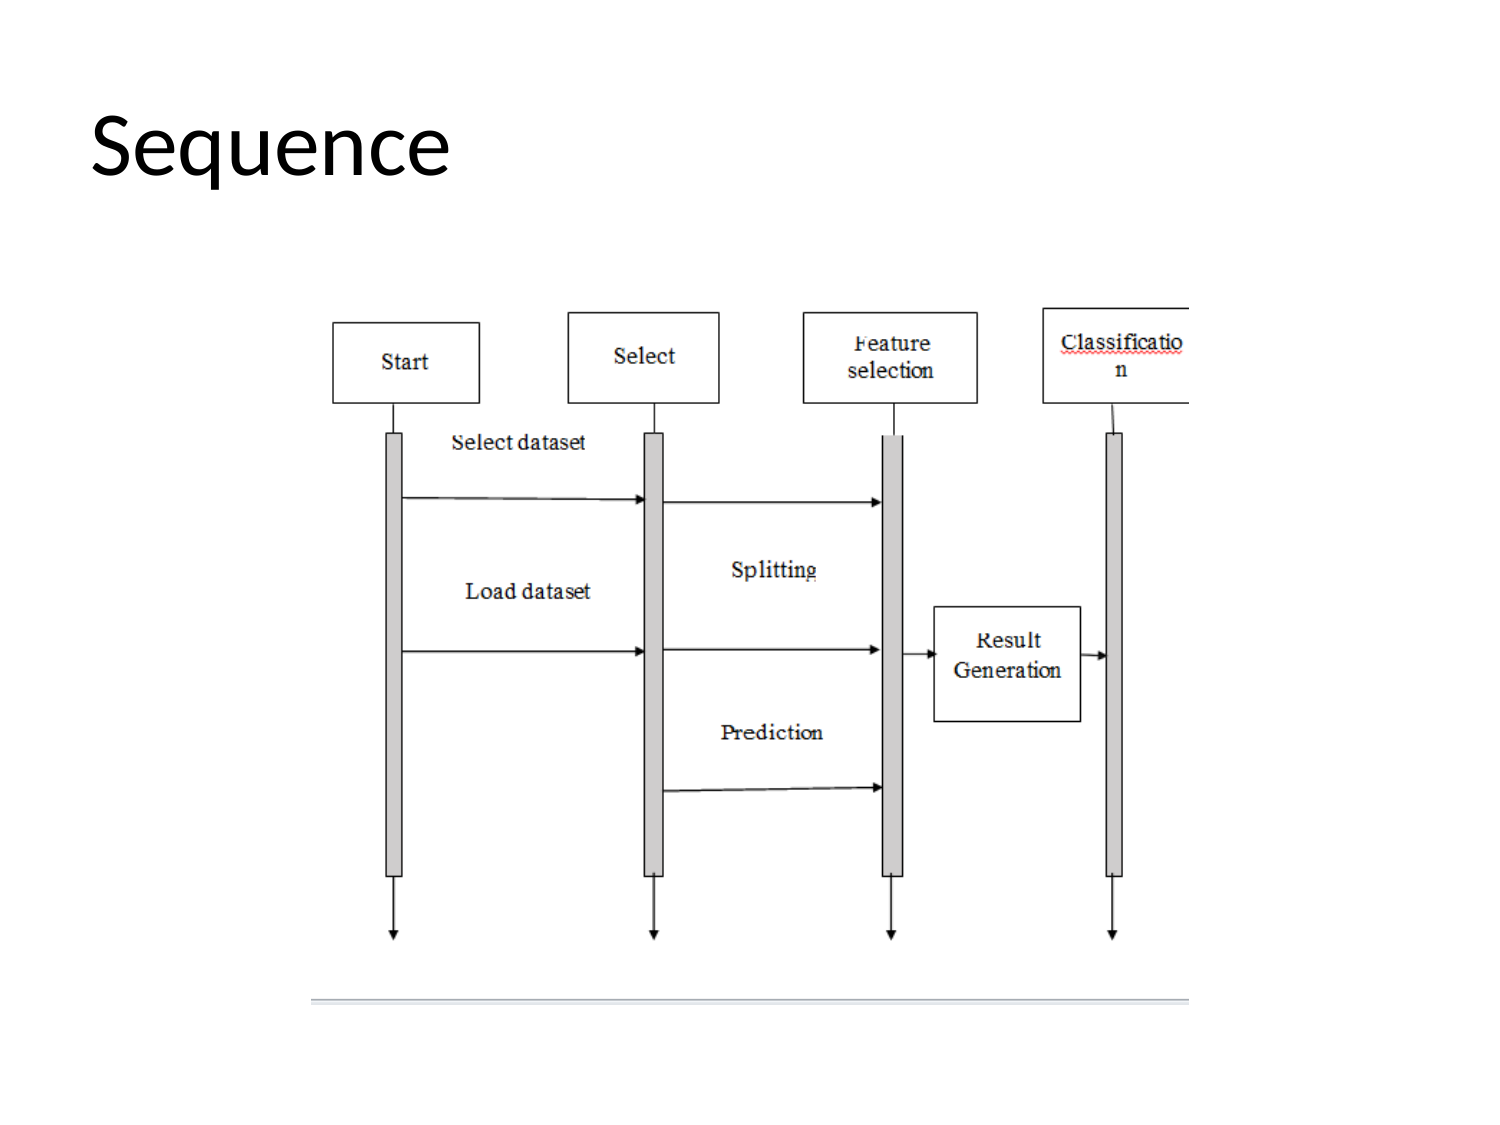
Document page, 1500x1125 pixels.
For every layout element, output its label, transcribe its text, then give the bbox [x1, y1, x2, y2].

title Sequence [75, 45, 1425, 233]
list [311, 262, 1189, 1006]
